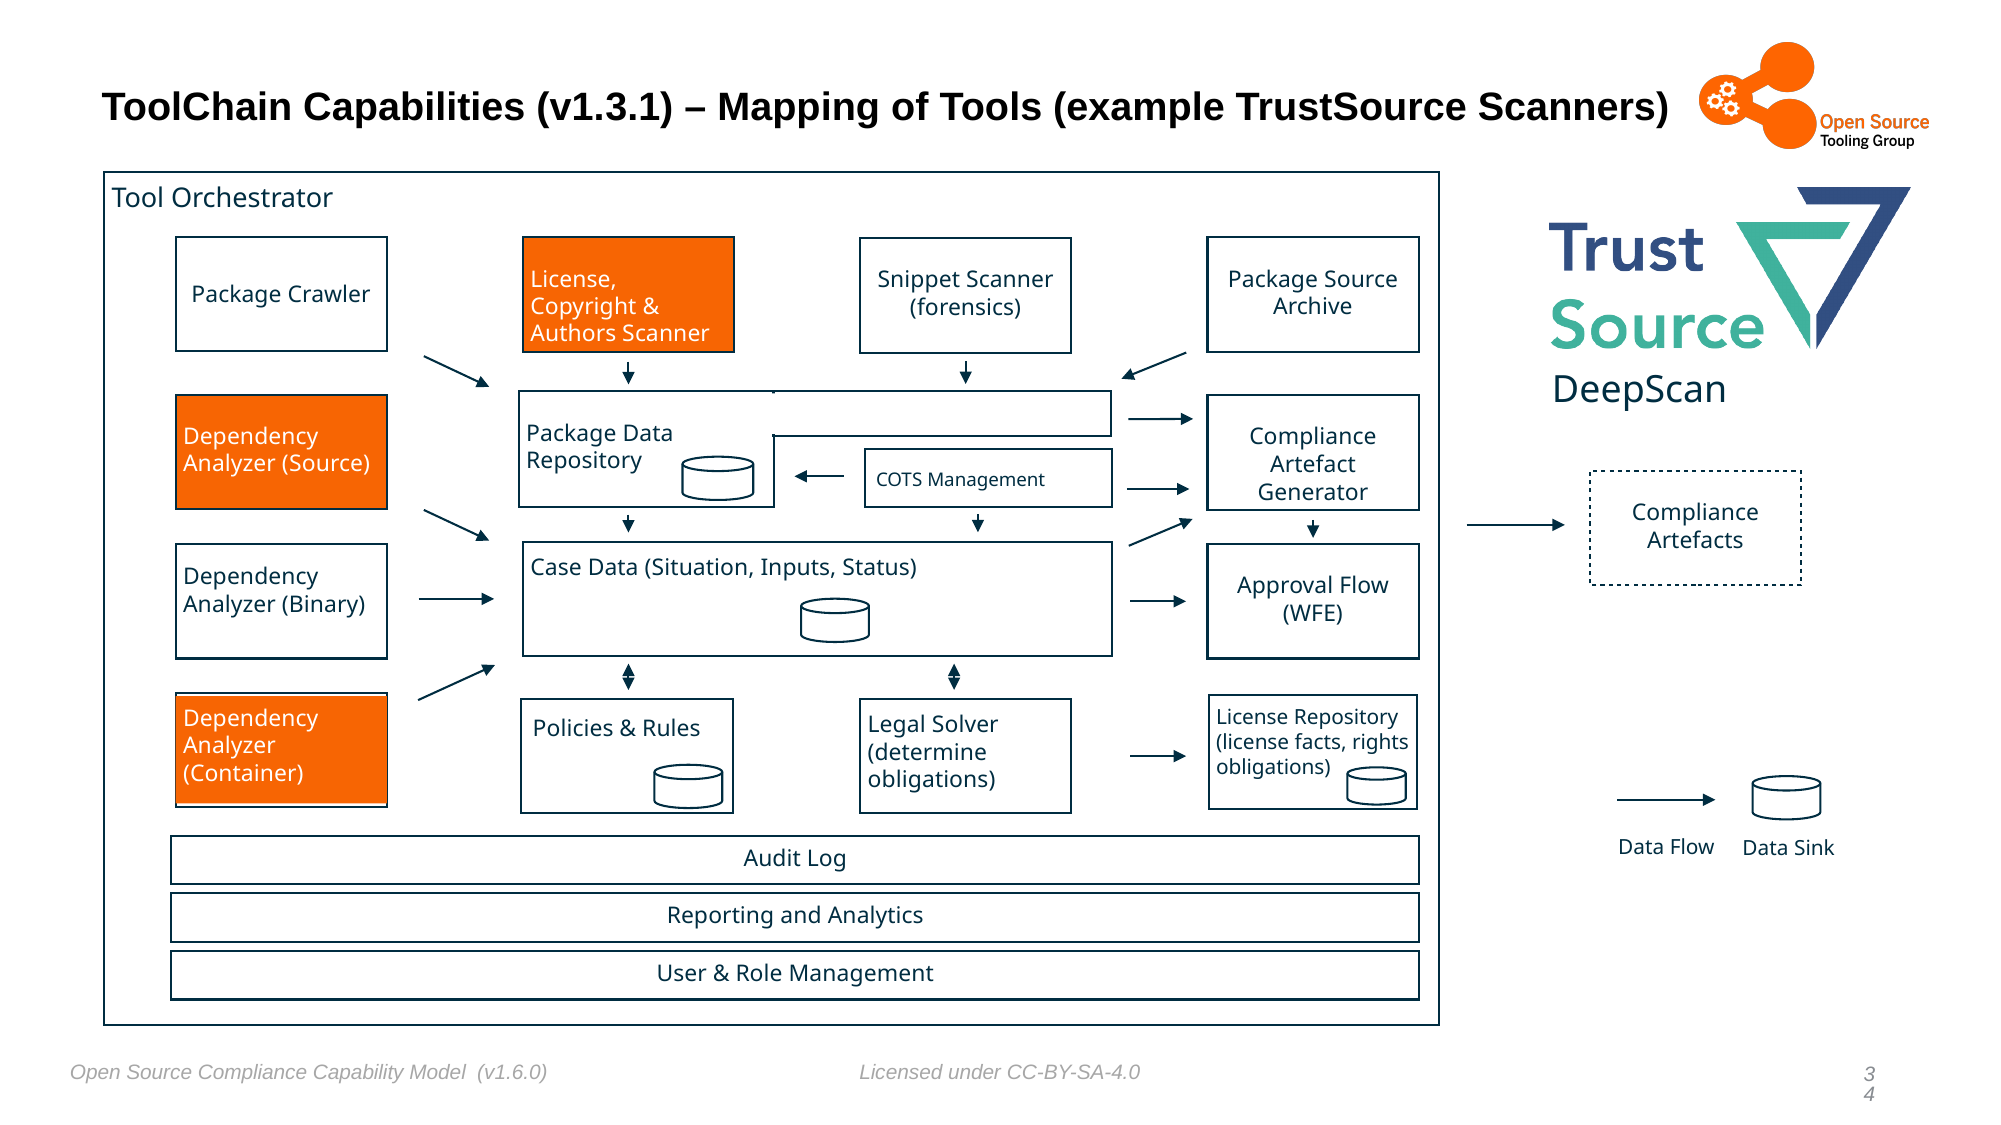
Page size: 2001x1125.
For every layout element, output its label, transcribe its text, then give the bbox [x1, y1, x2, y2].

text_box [1347, 767, 1406, 805]
title ToolChain Capabilities (v1.3.1) – Mapping of Tools (example TrustSource Scanners) [93, 58, 1707, 157]
text_box [1697, 793, 1716, 806]
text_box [1589, 470, 1802, 586]
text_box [175, 236, 388, 352]
text_box Data Sink [1734, 827, 1843, 868]
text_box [171, 950, 1420, 1004]
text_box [103, 172, 1697, 1026]
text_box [171, 893, 1420, 947]
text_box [654, 764, 723, 809]
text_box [682, 456, 754, 501]
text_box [175, 692, 388, 808]
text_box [175, 543, 388, 659]
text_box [175, 394, 388, 510]
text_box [859, 698, 1072, 814]
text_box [522, 541, 1112, 657]
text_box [800, 598, 870, 643]
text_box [1207, 394, 1419, 510]
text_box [522, 236, 735, 352]
slide_number 34 [1855, 1053, 1886, 1092]
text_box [1207, 237, 1419, 353]
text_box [518, 390, 774, 508]
picture [1549, 186, 1911, 350]
text_box Data Flow [1697, 826, 1722, 867]
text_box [1207, 543, 1419, 659]
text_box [864, 448, 1113, 508]
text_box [1208, 695, 1418, 814]
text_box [1752, 775, 1821, 820]
text_box DeepScan [1697, 357, 1736, 418]
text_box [521, 698, 737, 814]
picture [1699, 42, 1929, 149]
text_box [171, 835, 1420, 889]
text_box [859, 237, 1072, 353]
